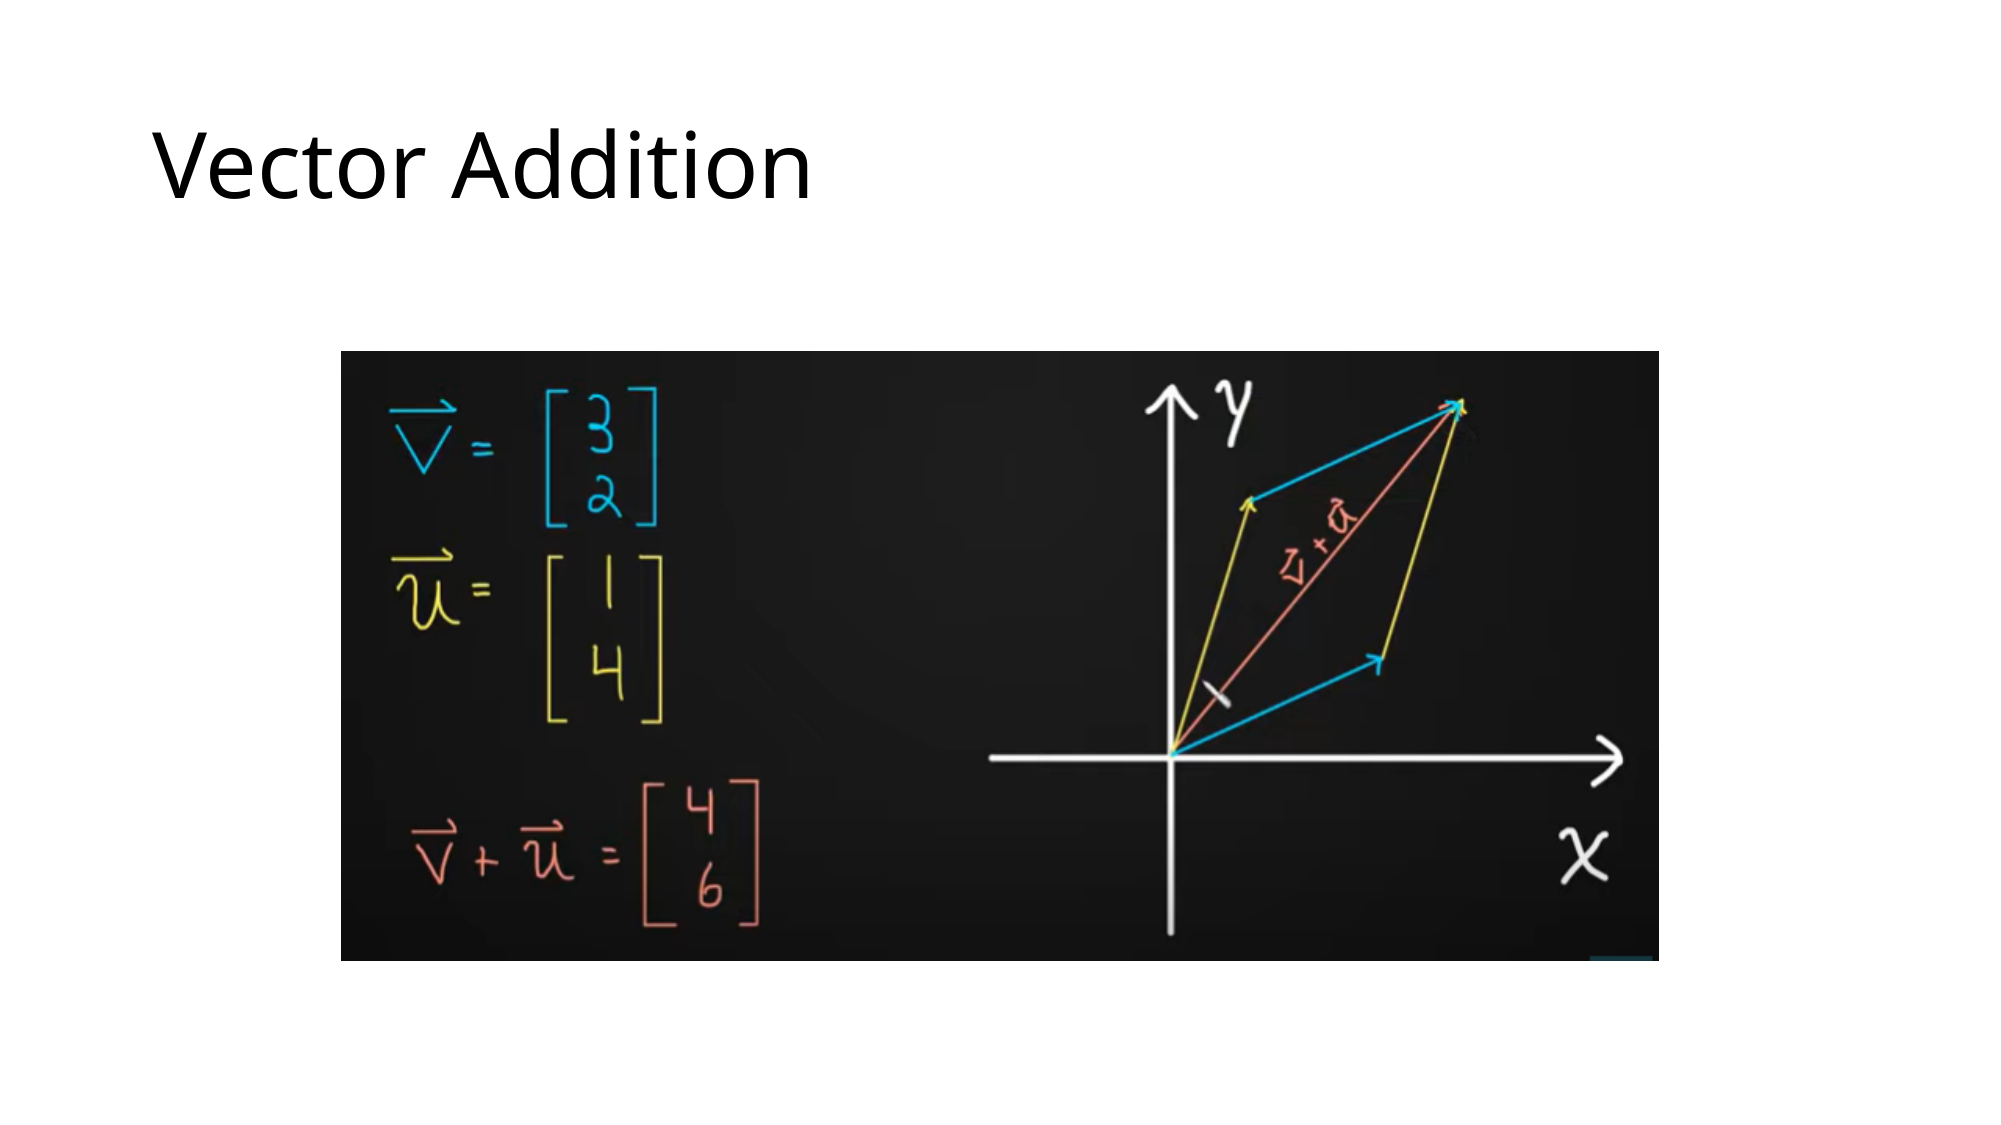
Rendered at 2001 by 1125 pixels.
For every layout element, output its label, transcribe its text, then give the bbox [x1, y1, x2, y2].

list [341, 351, 1659, 962]
title Vector Addition [137, 59, 1863, 278]
